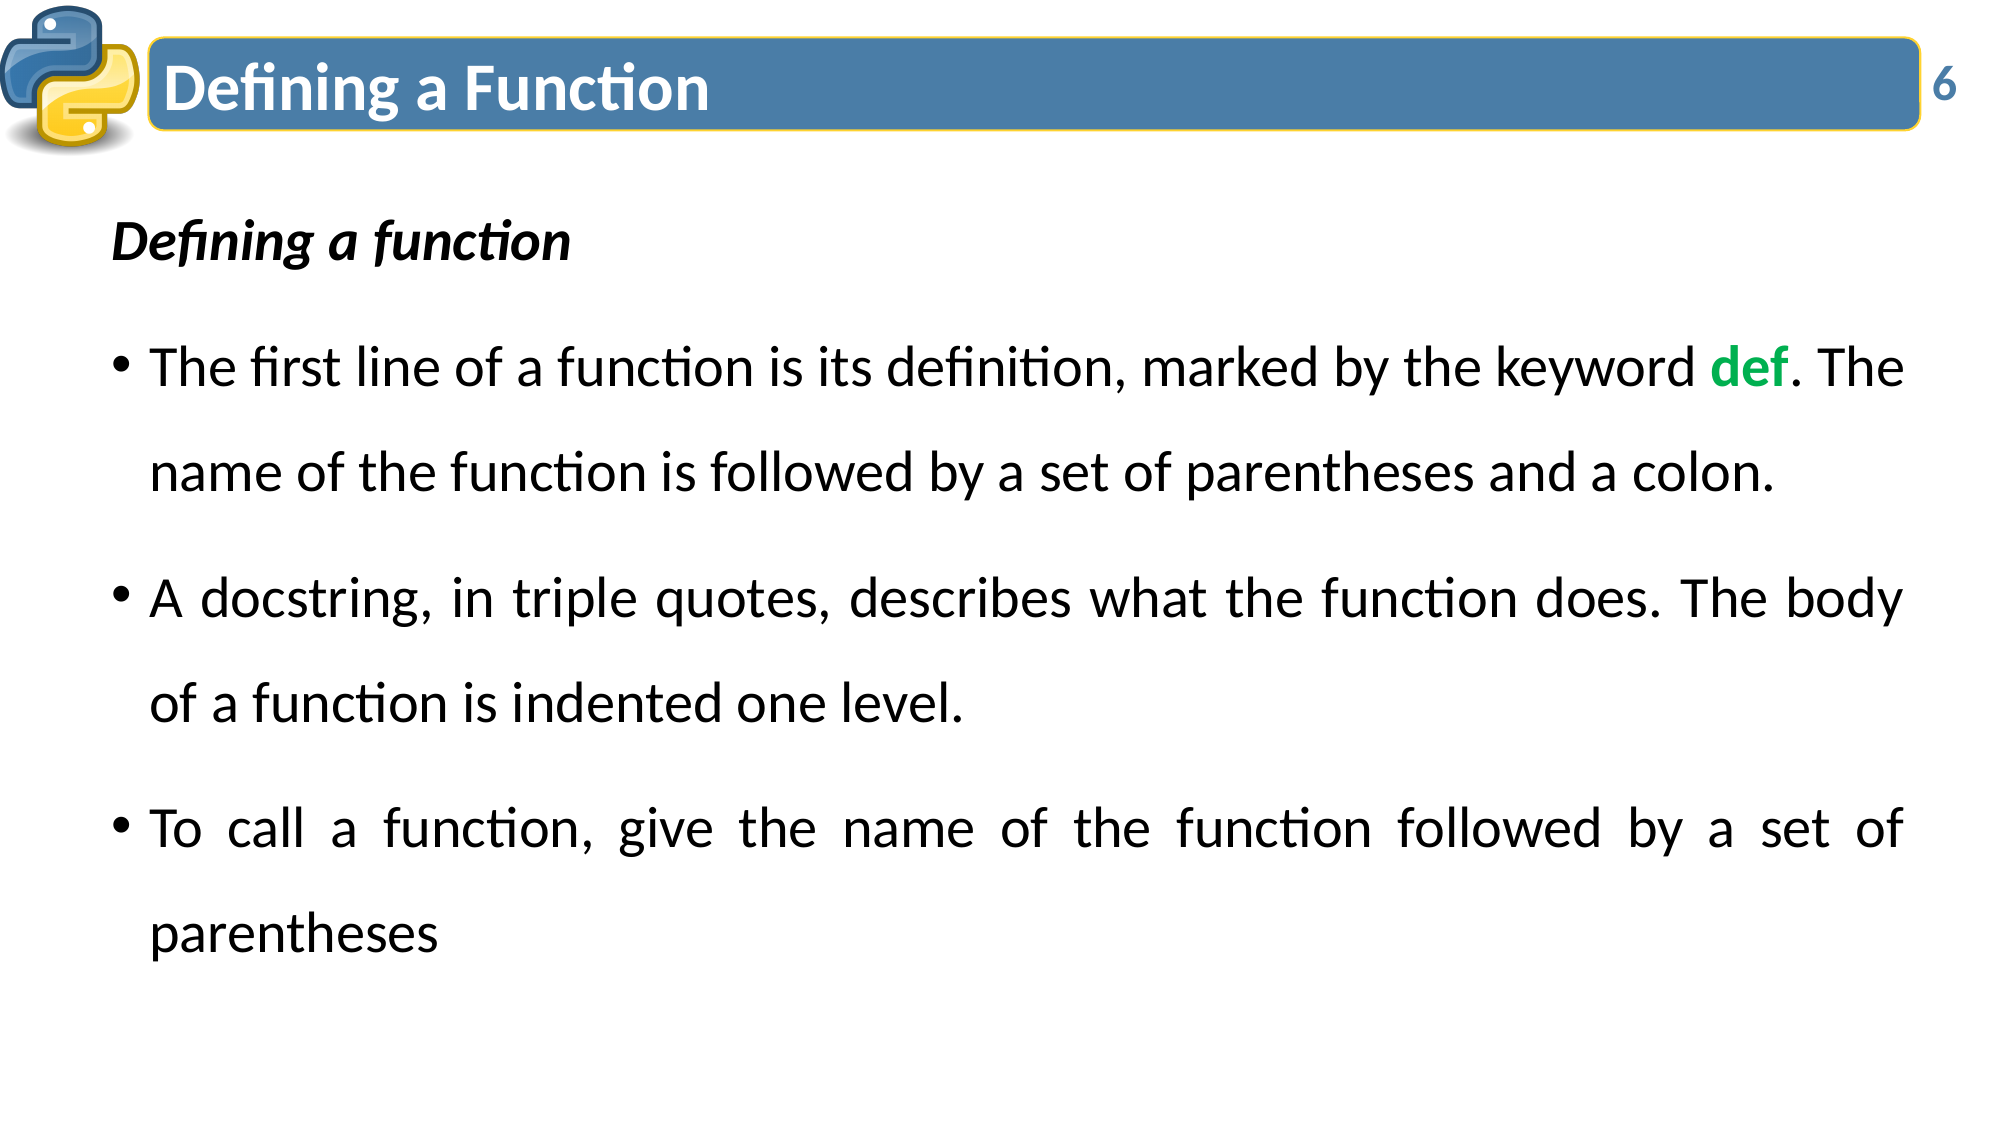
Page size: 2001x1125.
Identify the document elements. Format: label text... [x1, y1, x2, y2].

title Defining a Function [148, 43, 1932, 133]
picture [0, 2, 149, 160]
slide_number 6 [1917, 43, 2000, 131]
list Defining a function The first line of a function is its definition, marked by the keyword def. The name of the function is followed by a set of parentheses and a colon. A docstring, in triple quotes, describes what the function does. The body of a function is indented one level. To call a function, give the name of the function followed by a set of parentheses [96, 159, 1921, 1003]
